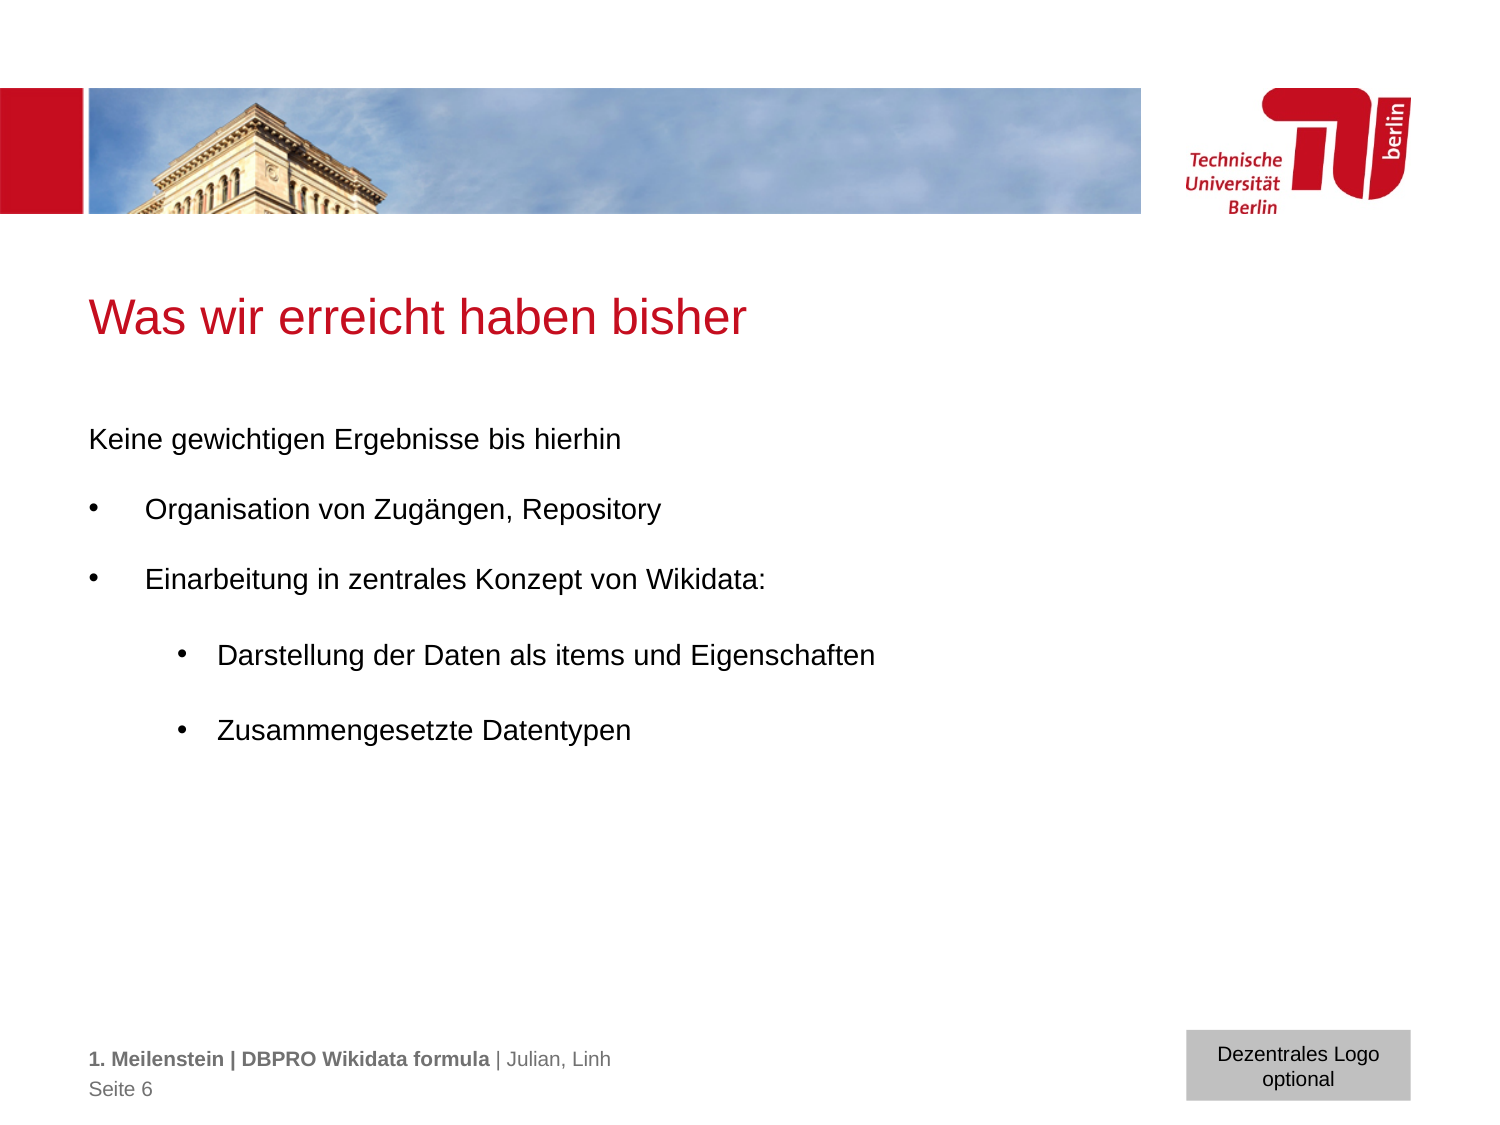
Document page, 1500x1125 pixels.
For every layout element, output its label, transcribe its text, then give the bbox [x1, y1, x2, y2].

picture [1186, 88, 1411, 214]
footer 1. Meilenstein | DBPRO Wikidata formula | Julian, Linh [88, 1045, 1176, 1071]
slide_number Seite 6 [88, 1075, 1176, 1101]
title Was wir erreicht haben bisher [88, 285, 1412, 345]
list Keine gewichtigen Ergebnisse bis hierhin Organisation von Zugängen, Repository Einarbeitung in zentrales Konzept von Wikidata: Darstellung der Daten als items und Eigenschaften Zusammengesetzte Datentypen [88, 385, 1412, 984]
picture [0, 88, 1141, 214]
